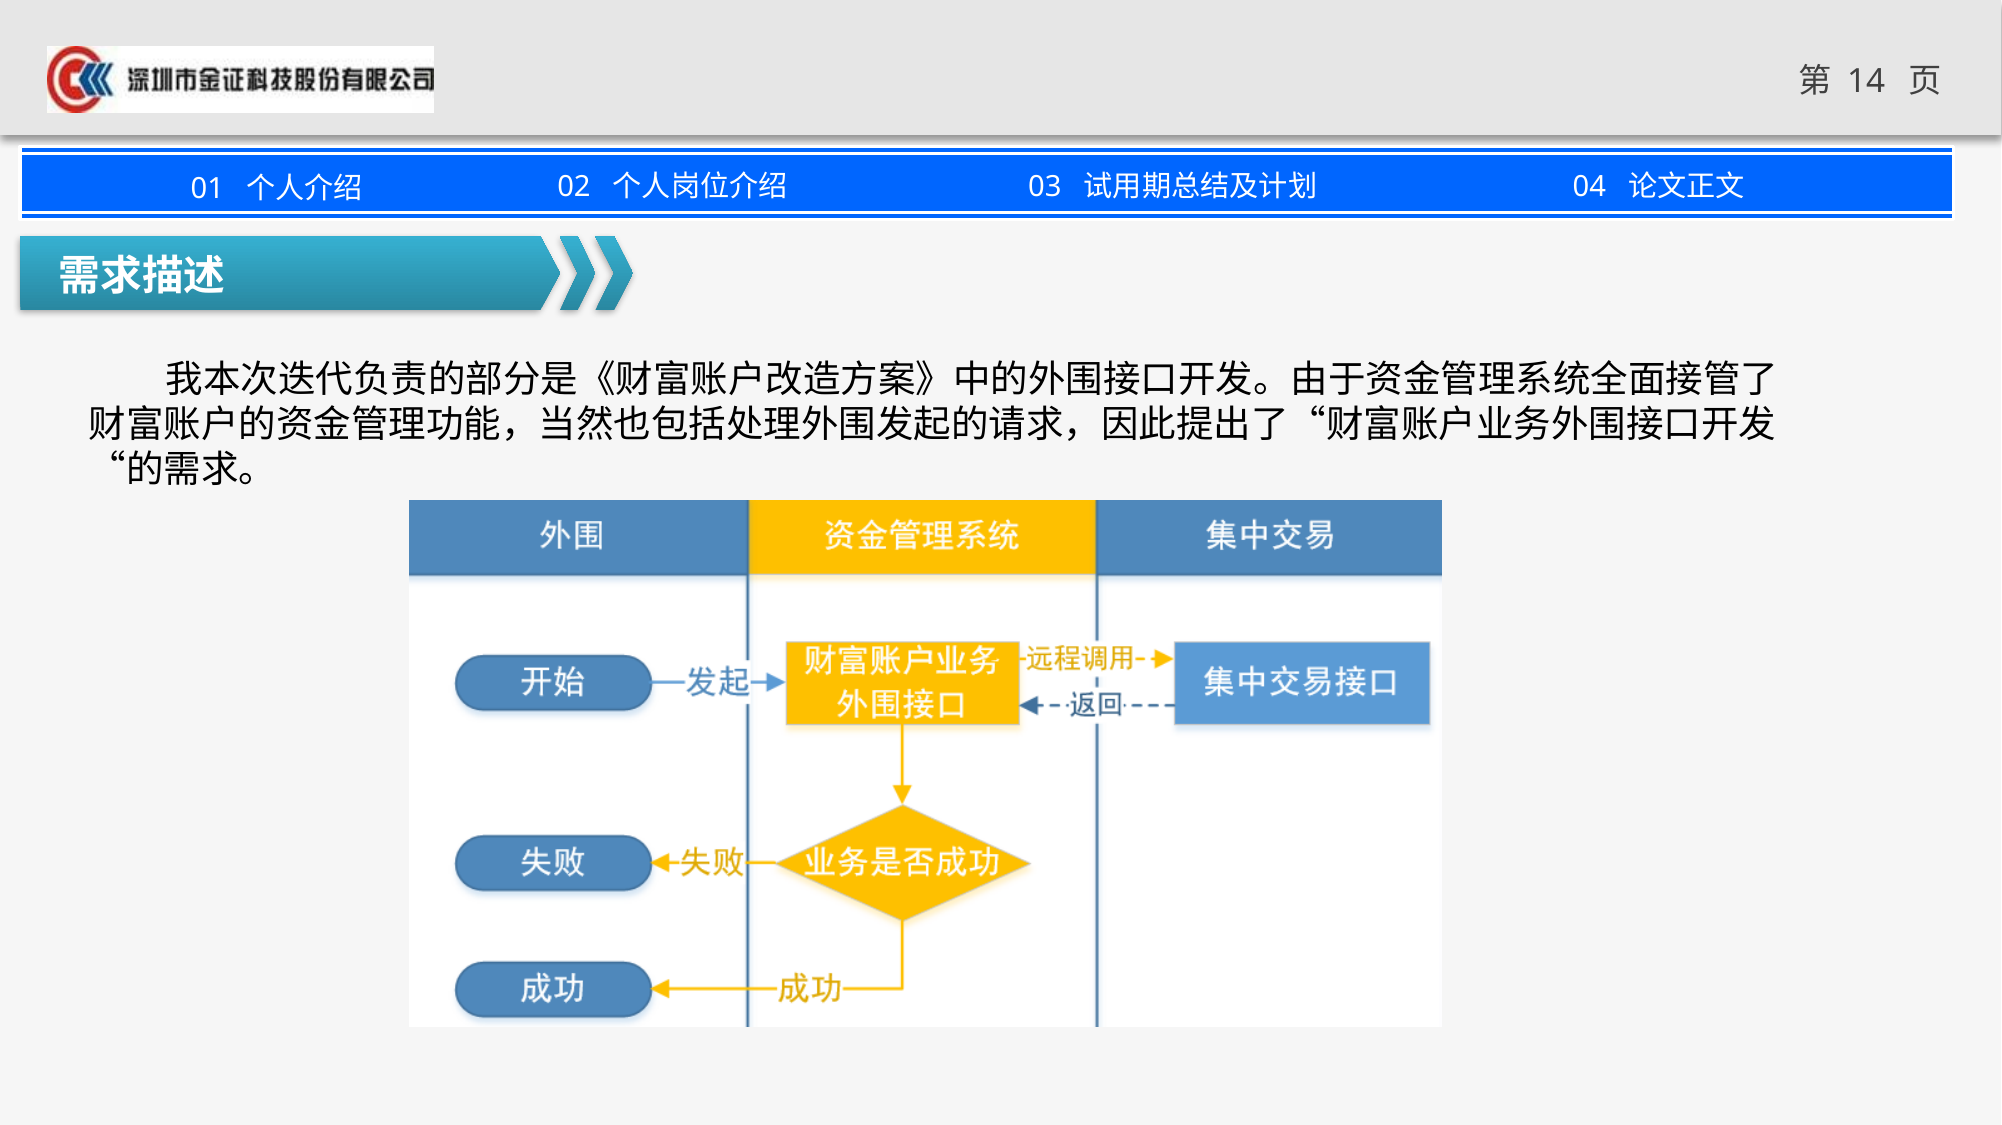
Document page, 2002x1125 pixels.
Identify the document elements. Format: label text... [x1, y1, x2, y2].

text_box [20, 236, 561, 311]
text_box 需求描述 [43, 241, 537, 307]
text_box 我本次迭代负责的部分是《财富账户改造方案》中的外围接口开发。由于资金管理系统全面接管了财富账户的资金管理功能，当然也包括处理外围发起的请求，因此提出了“财富账户业务外围接口开发“的需求。 [73, 347, 1828, 543]
picture [409, 500, 1442, 1027]
text_box [559, 236, 596, 311]
picture [47, 46, 434, 113]
text_box [595, 236, 633, 311]
